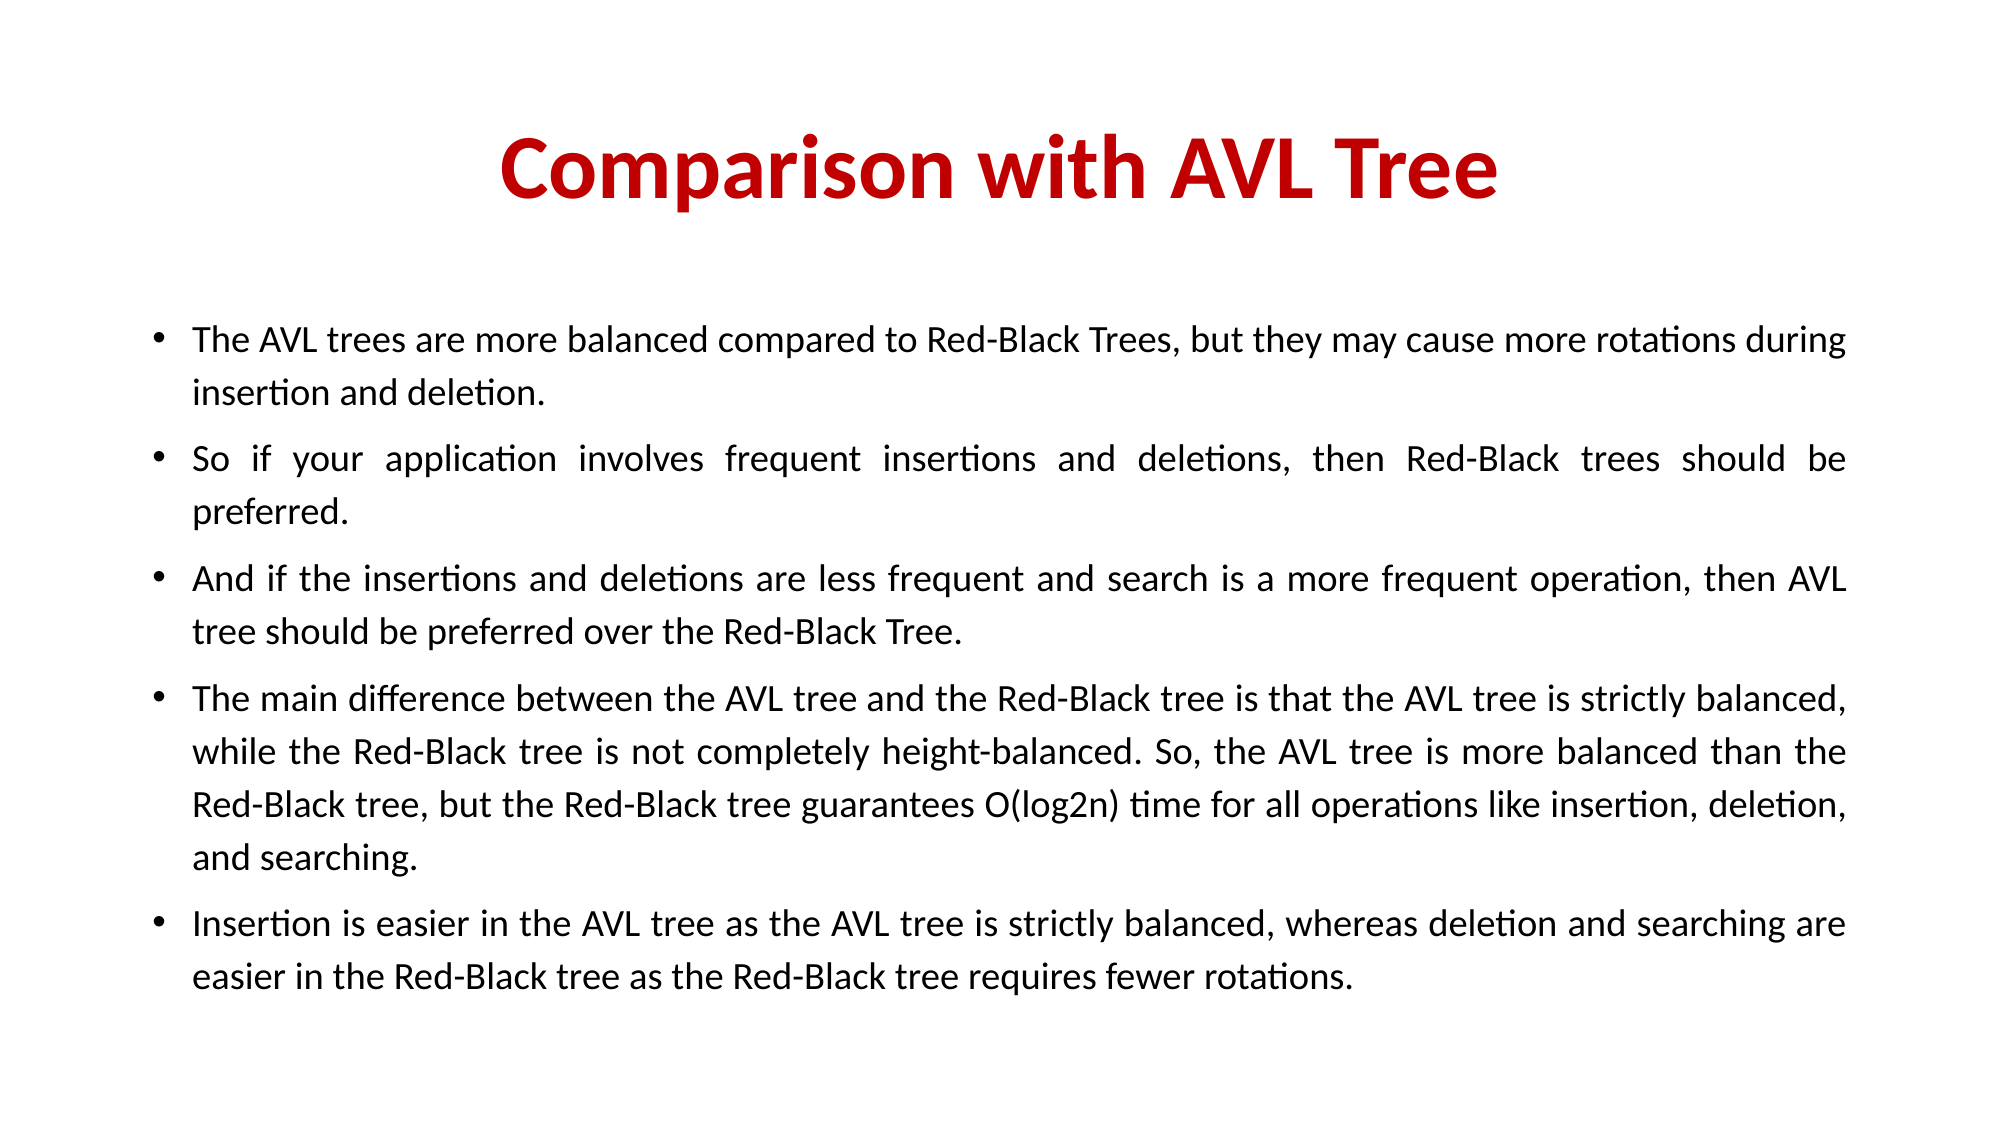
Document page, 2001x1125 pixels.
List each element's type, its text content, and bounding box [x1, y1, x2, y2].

list The AVL trees are more balanced compared to Red-Black Trees, but they may cause more rotations during insertion and deletion. So if your application involves frequent insertions and deletions, then Red-Black trees should be preferred. And if the insertions and deletions are less frequent and search is a more frequent operation, then AVL tree should be preferred over the Red-Black Tree. The main difference between the AVL tree and the Red-Black tree is that the AVL tree is strictly balanced, while the Red-Black tree is not completely height-balanced. So, the AVL tree is more balanced than the Red-Black tree, but the Red-Black tree guarantees O(log2n) time for all operations like insertion, deletion, and searching. Insertion is easier in the AVL tree as the AVL tree is strictly balanced, whereas deletion and searching are easier in the Red-Black tree as the Red-Black tree requires fewer rotations. [137, 299, 1863, 1014]
title Comparison with AVL Tree [137, 59, 1863, 278]
